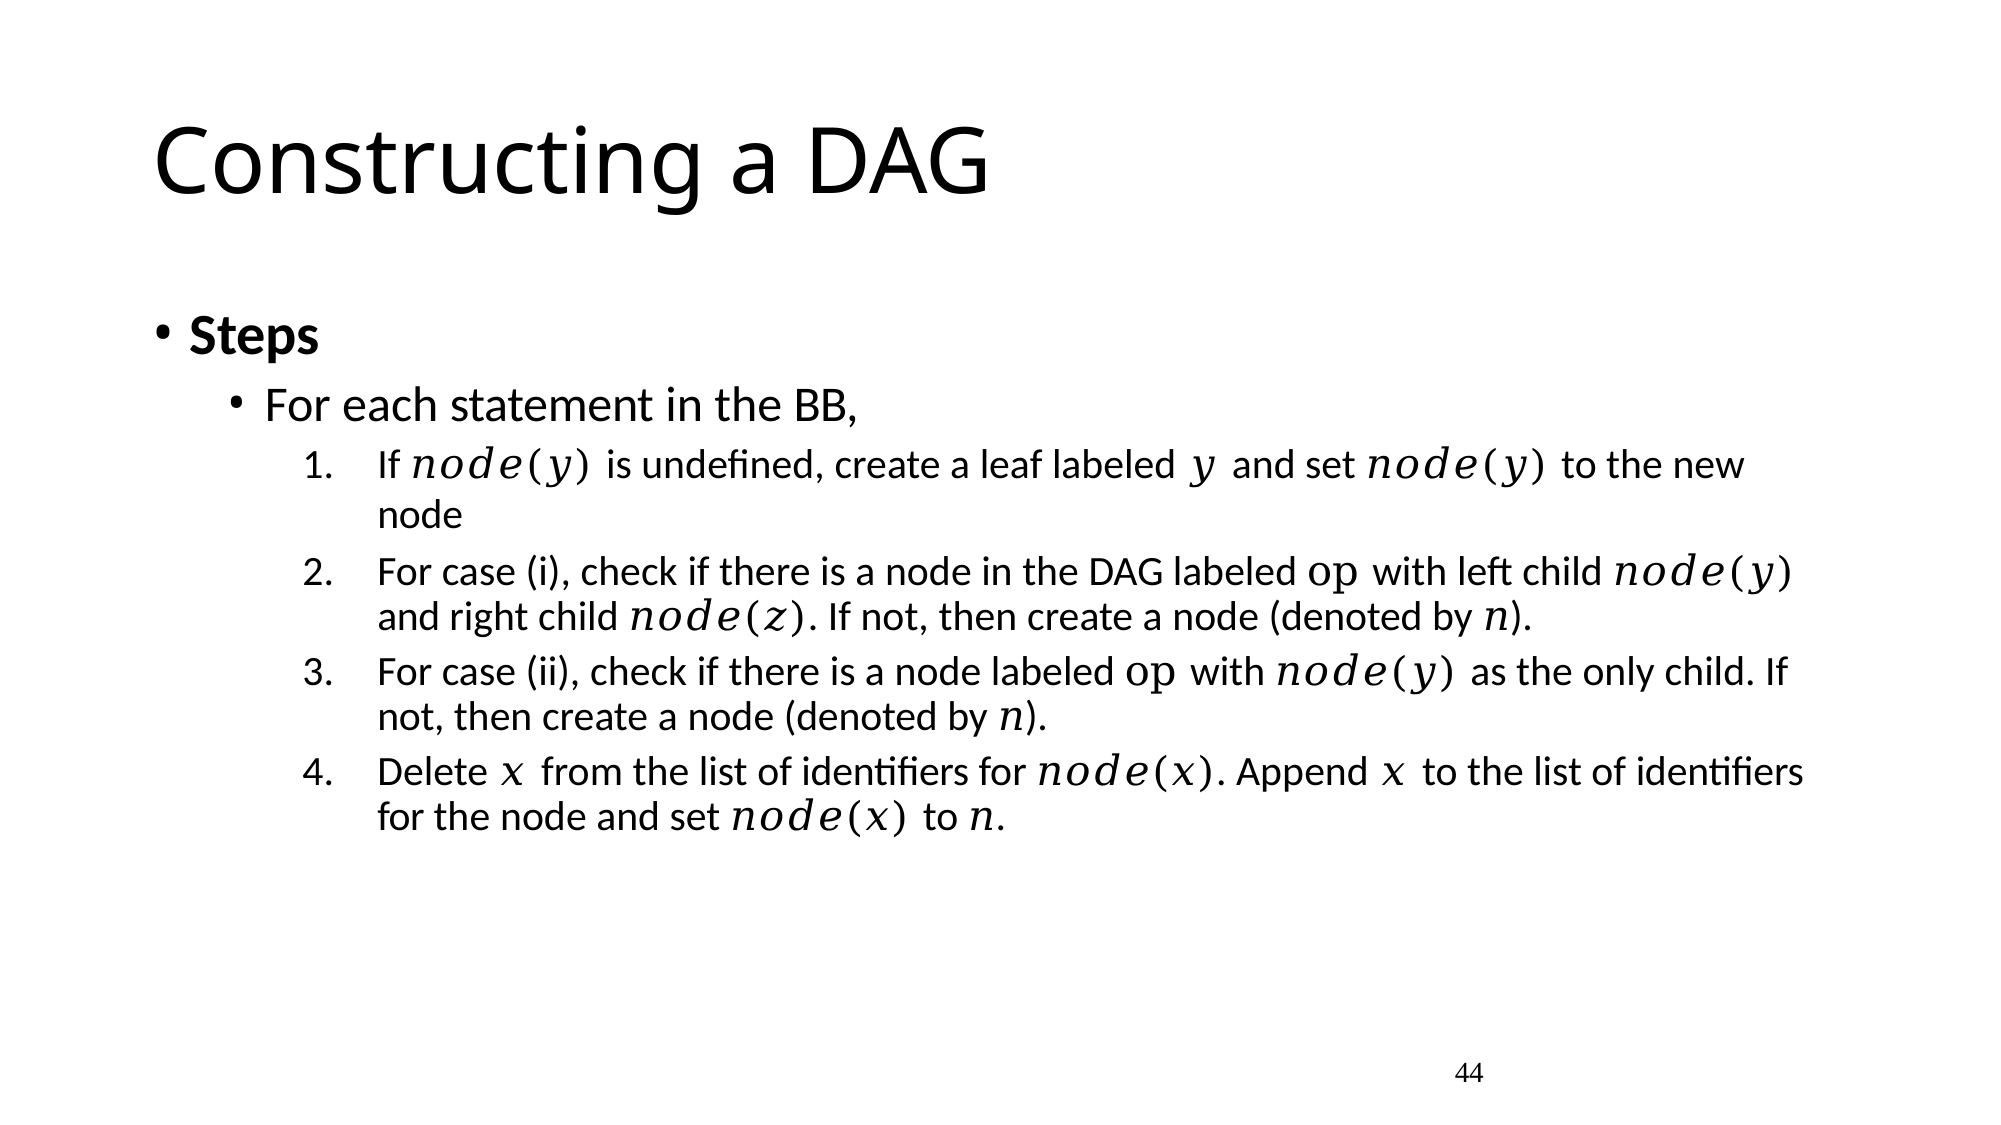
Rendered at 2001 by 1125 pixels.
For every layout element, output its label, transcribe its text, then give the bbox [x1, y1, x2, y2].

slide_number 44 [1440, 1046, 1900, 1103]
text_box Steps For each statement in the BB, If 𝑛𝑜𝑑𝑒(𝑦) is undefined, create a leaf labeled 𝑦 and set 𝑛𝑜𝑑𝑒(𝑦) to the new node For case (i), check if there is a node in the DAG labeled op with left child 𝑛𝑜𝑑𝑒(𝑦) and right child 𝑛𝑜𝑑𝑒(𝑧). If not, then create a node (denoted by 𝑛). For case (ii), check if there is a node labeled op with 𝑛𝑜𝑑𝑒(𝑦) as the only child. If not, then create a node (denoted by 𝑛). Delete 𝑥 from the list of identifiers for 𝑛𝑜𝑑𝑒(𝑥). Append 𝑥 to the list of identifiers for the node and set 𝑛𝑜𝑑𝑒(𝑥) to 𝑛. [150, 288, 1828, 840]
title Constructing a DAG [150, 50, 1756, 288]
